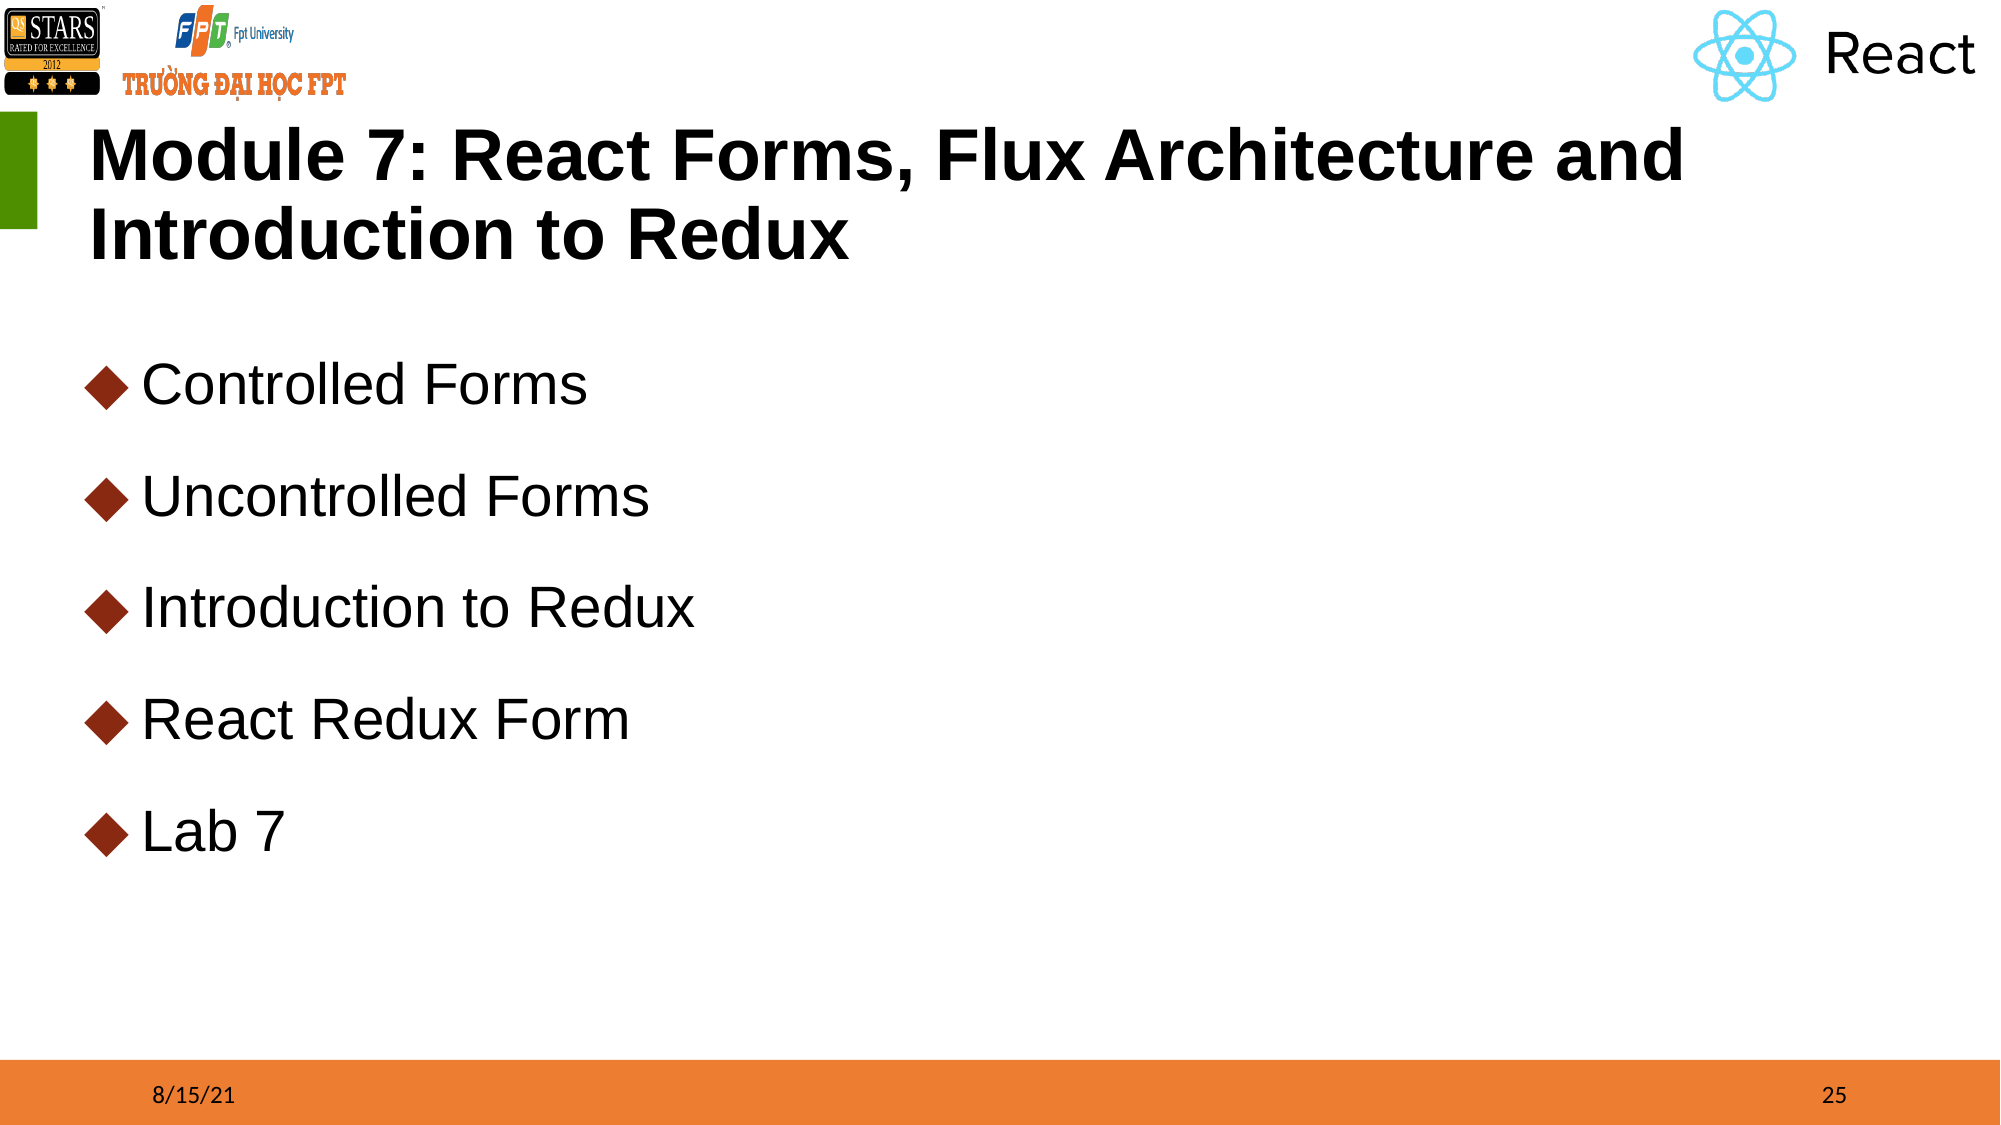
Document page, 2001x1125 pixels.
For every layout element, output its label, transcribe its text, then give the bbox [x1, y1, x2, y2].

list Controlled Forms Uncontrolled Forms Introduction to Redux React Redux Form Lab 7 [69, 318, 1978, 1014]
title Module 7: React Forms, Flux Architecture and Introduction to Redux [37, 109, 1978, 284]
picture [1679, 8, 2001, 103]
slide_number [137, 1063, 588, 1124]
picture [4, 5, 346, 101]
slide_number 25 [1412, 1063, 1863, 1124]
